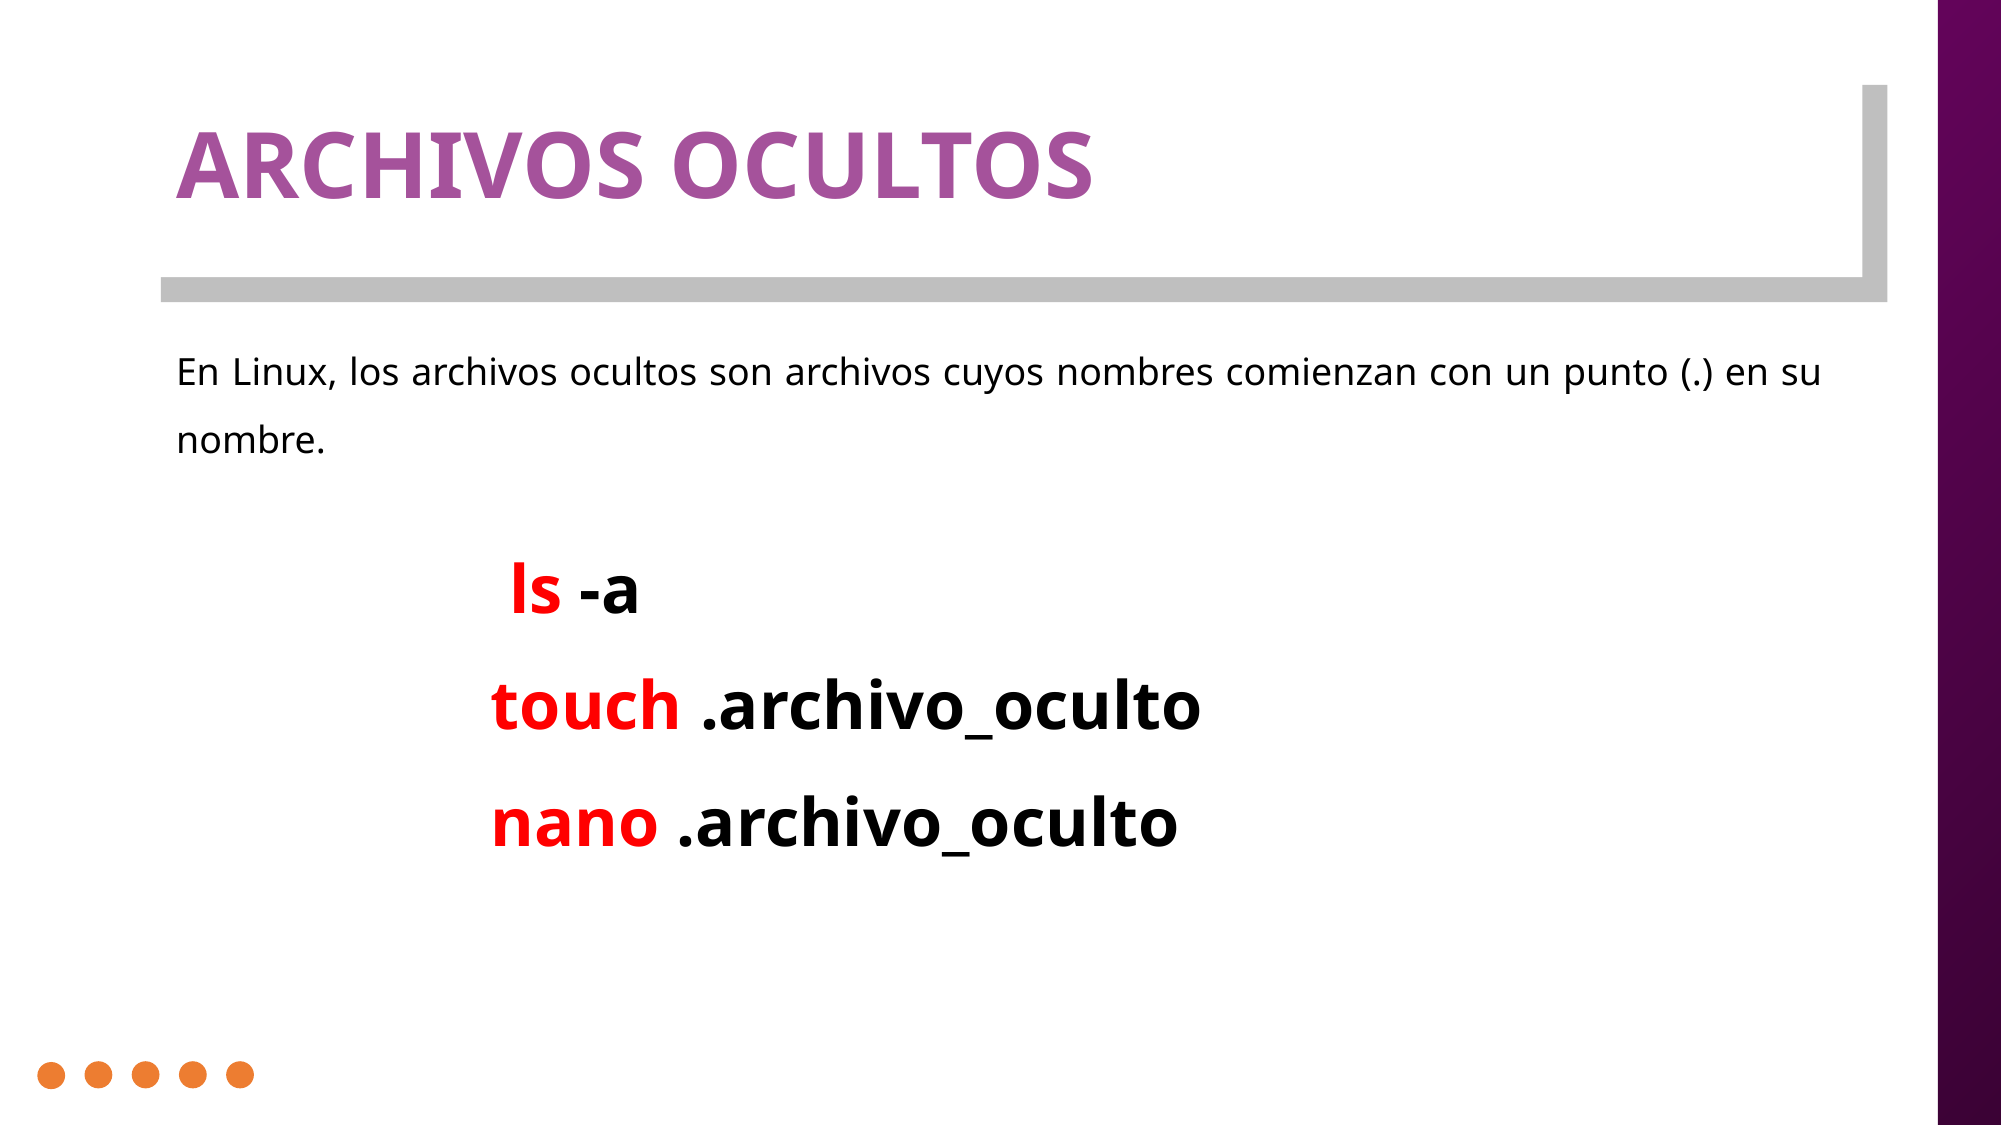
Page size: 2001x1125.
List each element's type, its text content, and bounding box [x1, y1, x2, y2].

text_box En Linux, los archivos ocultos son archivos cuyos nombres comienzan con un punto (.) en su nombre. [160, 318, 1839, 469]
text_box nano .archivo_oculto [475, 772, 1487, 868]
text_box ls -a [494, 539, 1506, 635]
title ARCHIVOS OCULTOS [161, 59, 1839, 278]
text_box touch .archivo_oculto [475, 655, 1487, 750]
